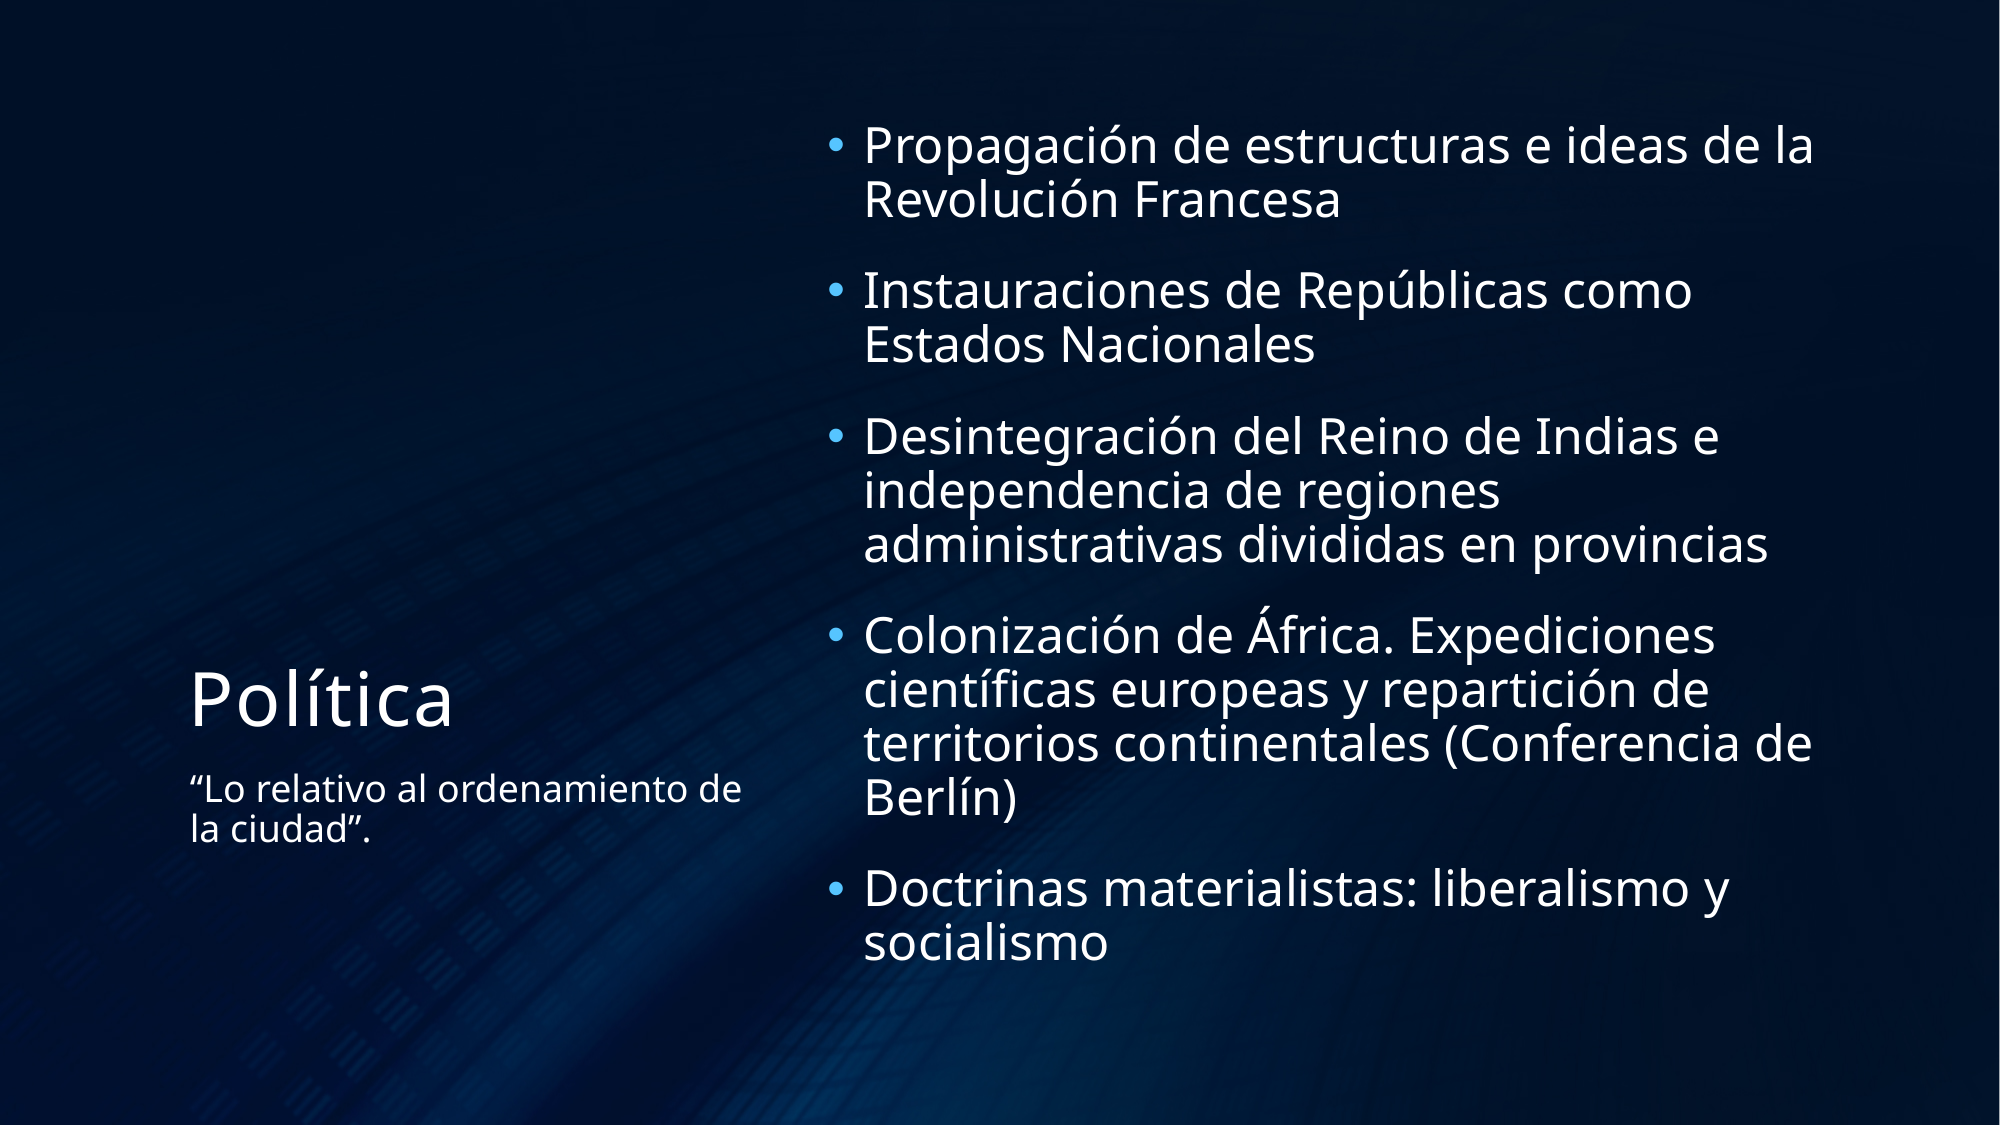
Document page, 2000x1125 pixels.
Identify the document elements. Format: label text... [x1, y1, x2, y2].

list “Lo relativo al ordenamiento de la ciudad”. [174, 762, 763, 988]
list Propagación de estructuras e ideas de la Revolución Francesa Instauraciones de Repúblicas como Estados Nacionales Desintegración del Reino de Indias e independencia de regiones administrativas divididas en provincias Colonización de África. Expediciones científicas europeas y repartición de territorios continentales (Conferencia de Berlín) Doctrinas materialistas: liberalismo y socialismo [812, 112, 1863, 988]
title Política [173, 312, 764, 750]
picture [0, 0, 2000, 1125]
